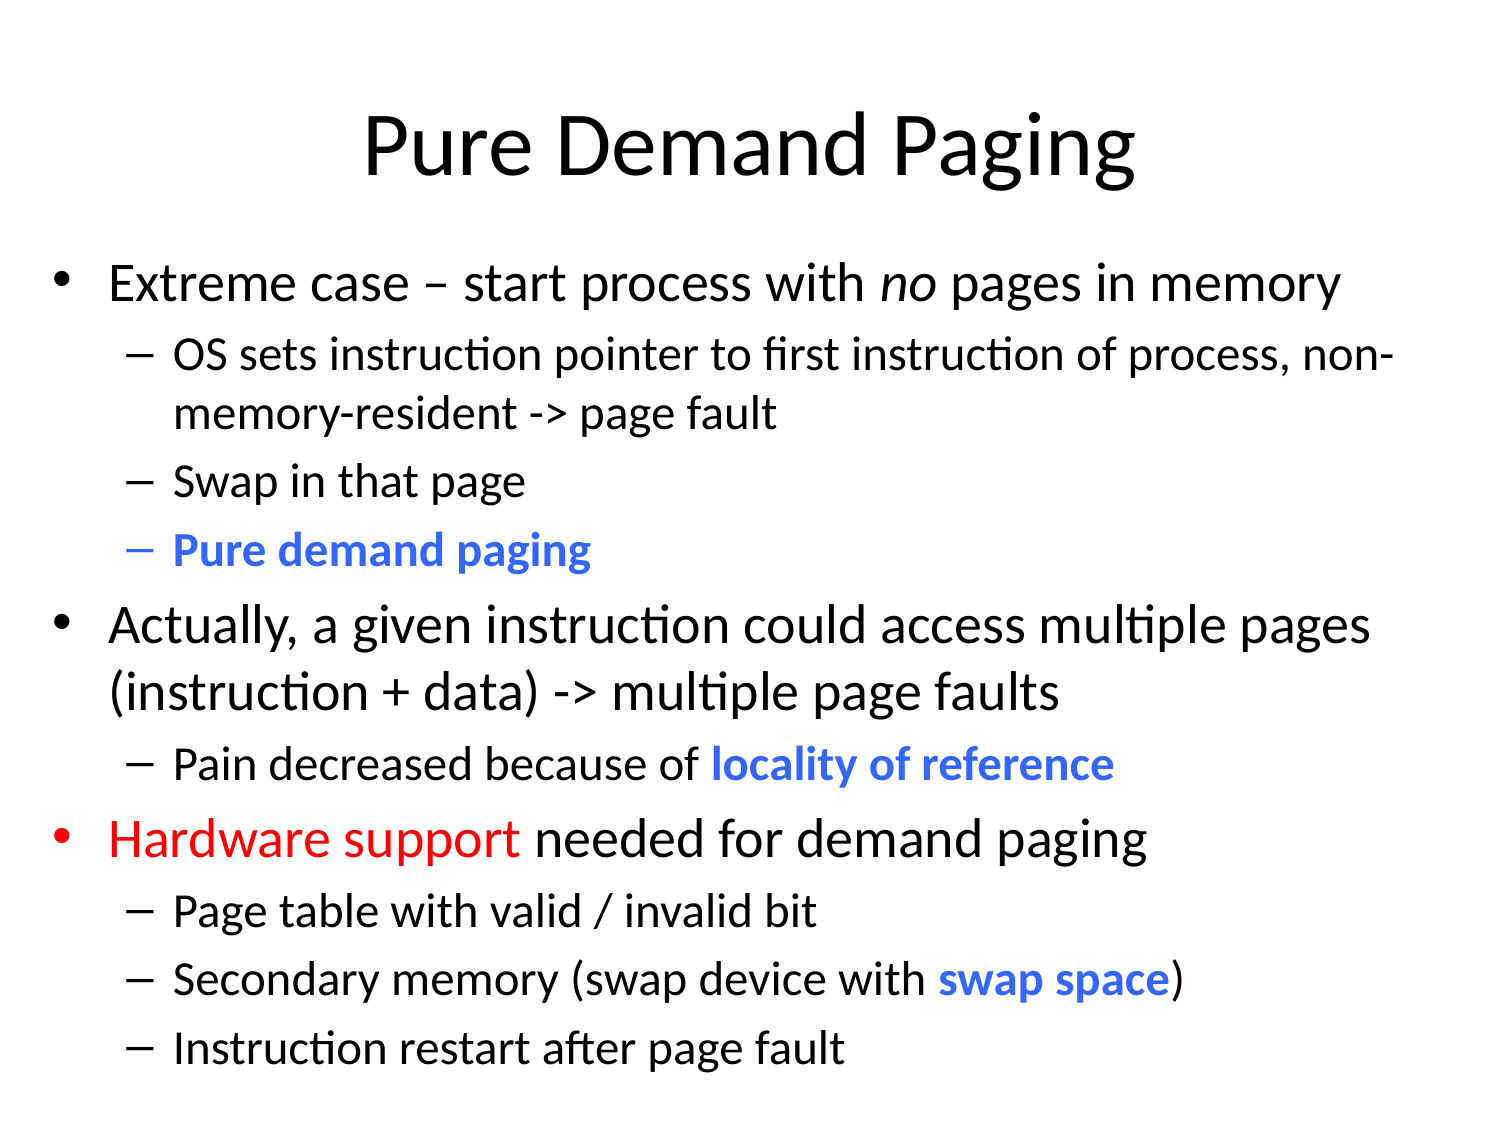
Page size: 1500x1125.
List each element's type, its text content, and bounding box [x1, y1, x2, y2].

list Extreme case – start process with no pages in memory OS sets instruction pointer to first instruction of process, non-memory-resident -> page fault Swap in that page Pure demand paging Actually, a given instruction could access multiple pages (instruction + data) -> multiple page faults Pain decreased because of locality of reference Hardware support needed for demand paging Page table with valid / invalid bit Secondary memory (swap device with swap space) Instruction restart after page fault [37, 237, 1463, 1088]
title Pure Demand Paging [75, 45, 1425, 233]
